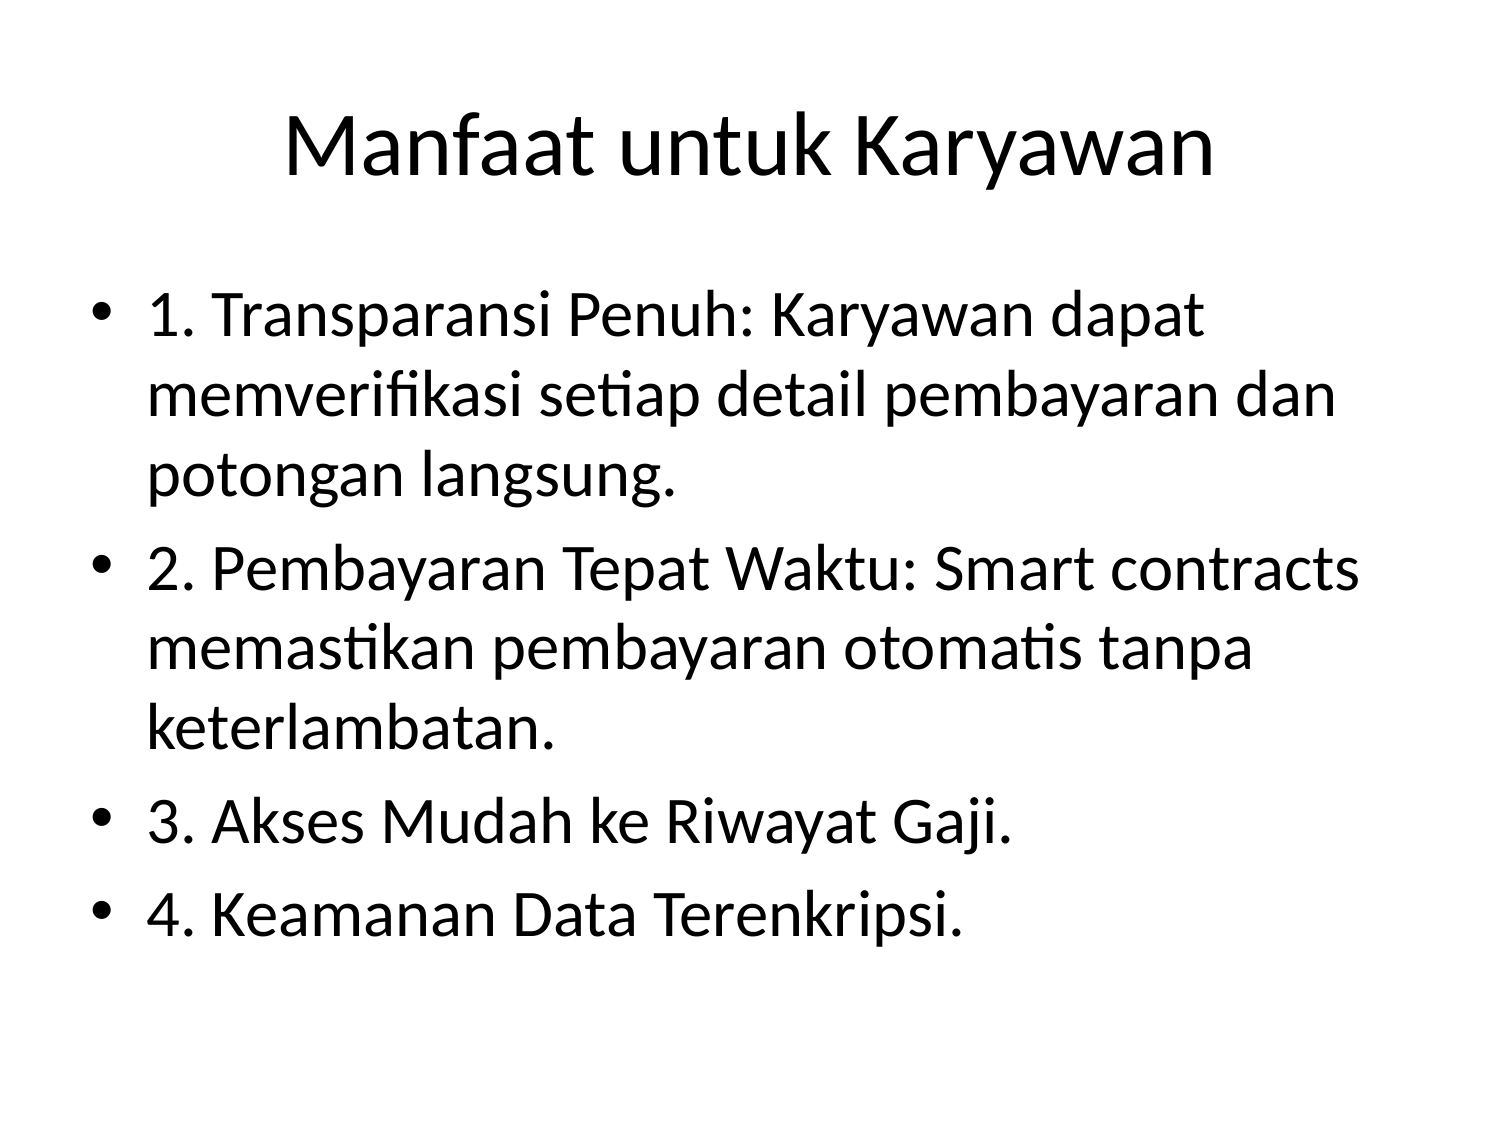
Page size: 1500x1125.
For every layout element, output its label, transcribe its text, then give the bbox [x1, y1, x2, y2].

list 1. Transparansi Penuh: Karyawan dapat memverifikasi setiap detail pembayaran dan potongan langsung. 2. Pembayaran Tepat Waktu: Smart contracts memastikan pembayaran otomatis tanpa keterlambatan. 3. Akses Mudah ke Riwayat Gaji. 4. Keamanan Data Terenkripsi. [75, 262, 1425, 1005]
title Manfaat untuk Karyawan [75, 45, 1425, 233]
